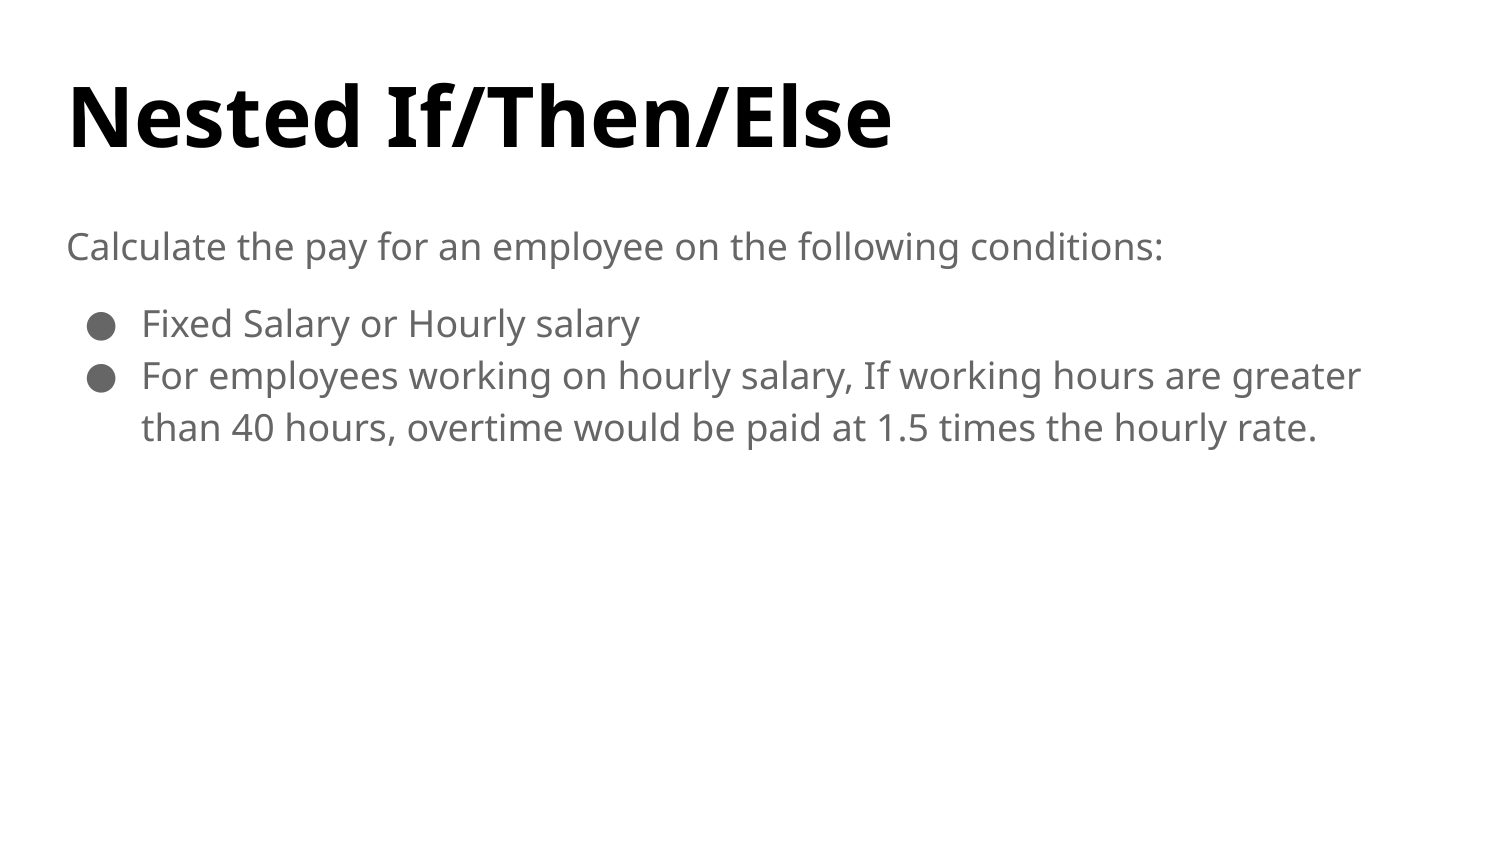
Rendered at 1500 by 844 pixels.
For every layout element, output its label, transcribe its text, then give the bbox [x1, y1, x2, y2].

list Calculate the pay for an employee on the following conditions: Fixed Salary or Hourly salary For employees working on hourly salary, If working hours are greater than 40 hours, overtime would be paid at 1.5 times the hourly rate. [51, 201, 1449, 750]
title Nested If/Then/Else [51, 48, 1449, 180]
